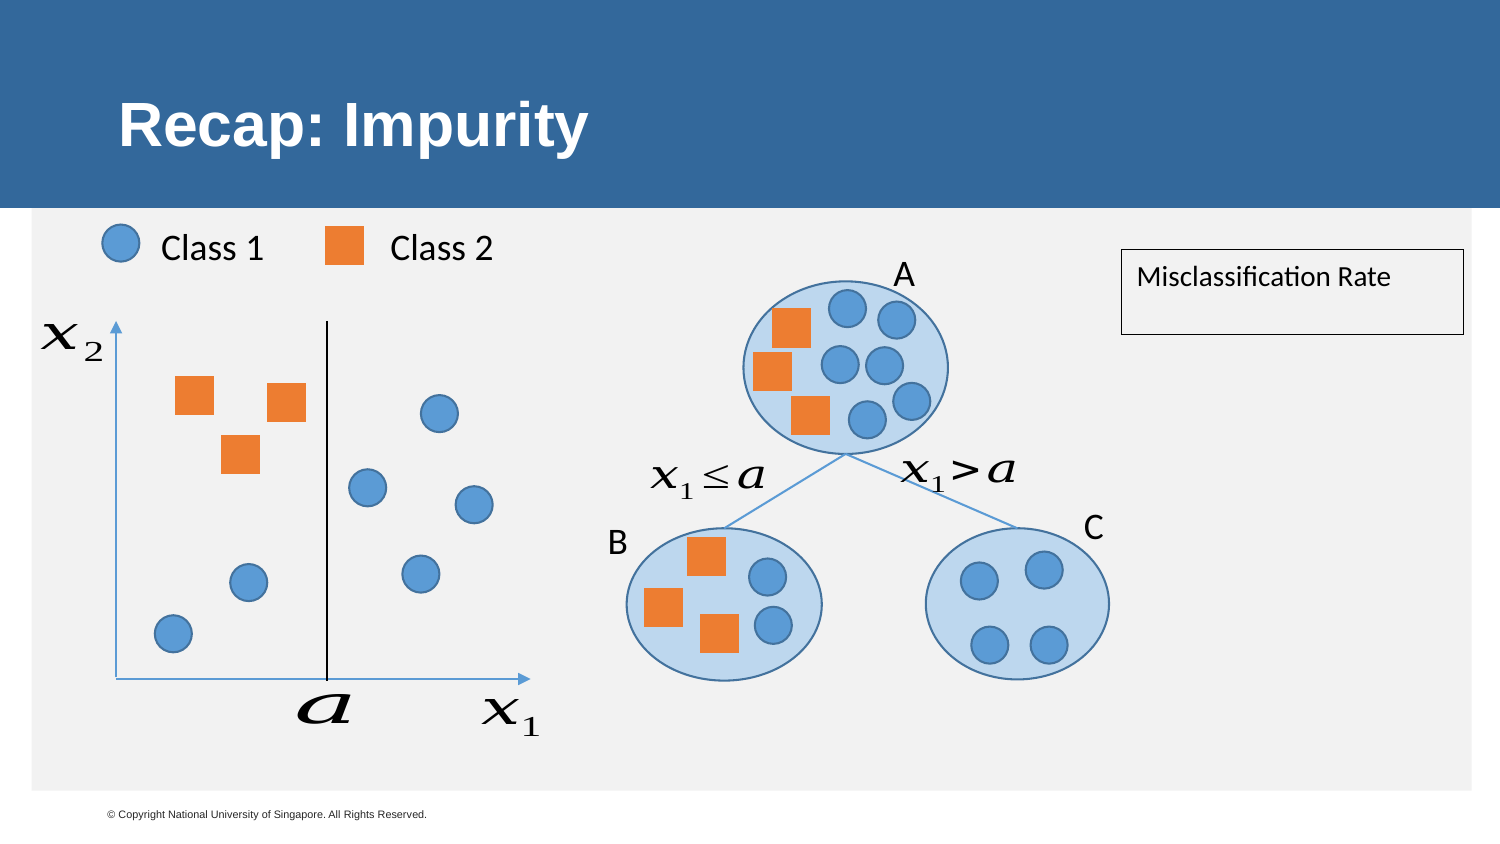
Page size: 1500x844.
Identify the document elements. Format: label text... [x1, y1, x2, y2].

text_box [625, 527, 823, 682]
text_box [724, 453, 846, 529]
text_box [267, 383, 306, 422]
text_box [865, 346, 905, 386]
text_box [753, 352, 792, 391]
text_box [175, 376, 214, 415]
text_box Class 2 [375, 215, 538, 275]
text_box [221, 435, 260, 474]
text_box [101, 223, 141, 263]
text_box [1024, 550, 1064, 590]
text_box C [1068, 494, 1119, 555]
text_box [748, 557, 788, 597]
text_box [959, 561, 999, 601]
text_box [892, 381, 932, 421]
text_box B [592, 510, 644, 570]
text_box [401, 554, 441, 594]
text_box [229, 562, 269, 603]
title Recap: Impurity [103, 44, 1397, 208]
text_box [325, 226, 364, 265]
text_box [924, 527, 1111, 681]
text_box [1029, 625, 1069, 665]
text_box A [878, 241, 930, 302]
text_box [970, 625, 1010, 665]
text_box [877, 302, 917, 340]
text_box [644, 588, 683, 627]
text_box [742, 280, 949, 453]
text_box Class 1 [146, 215, 309, 275]
text_box [419, 394, 460, 434]
text_box [753, 605, 793, 645]
text_box [847, 400, 887, 440]
text_box [454, 485, 494, 525]
text_box [348, 468, 388, 508]
text_box [687, 537, 726, 576]
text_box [846, 453, 1018, 529]
text_box [791, 396, 830, 435]
text_box [820, 345, 860, 385]
text_box [153, 614, 193, 654]
text_box [827, 289, 868, 329]
text_box [772, 308, 811, 348]
text_box [700, 614, 739, 653]
